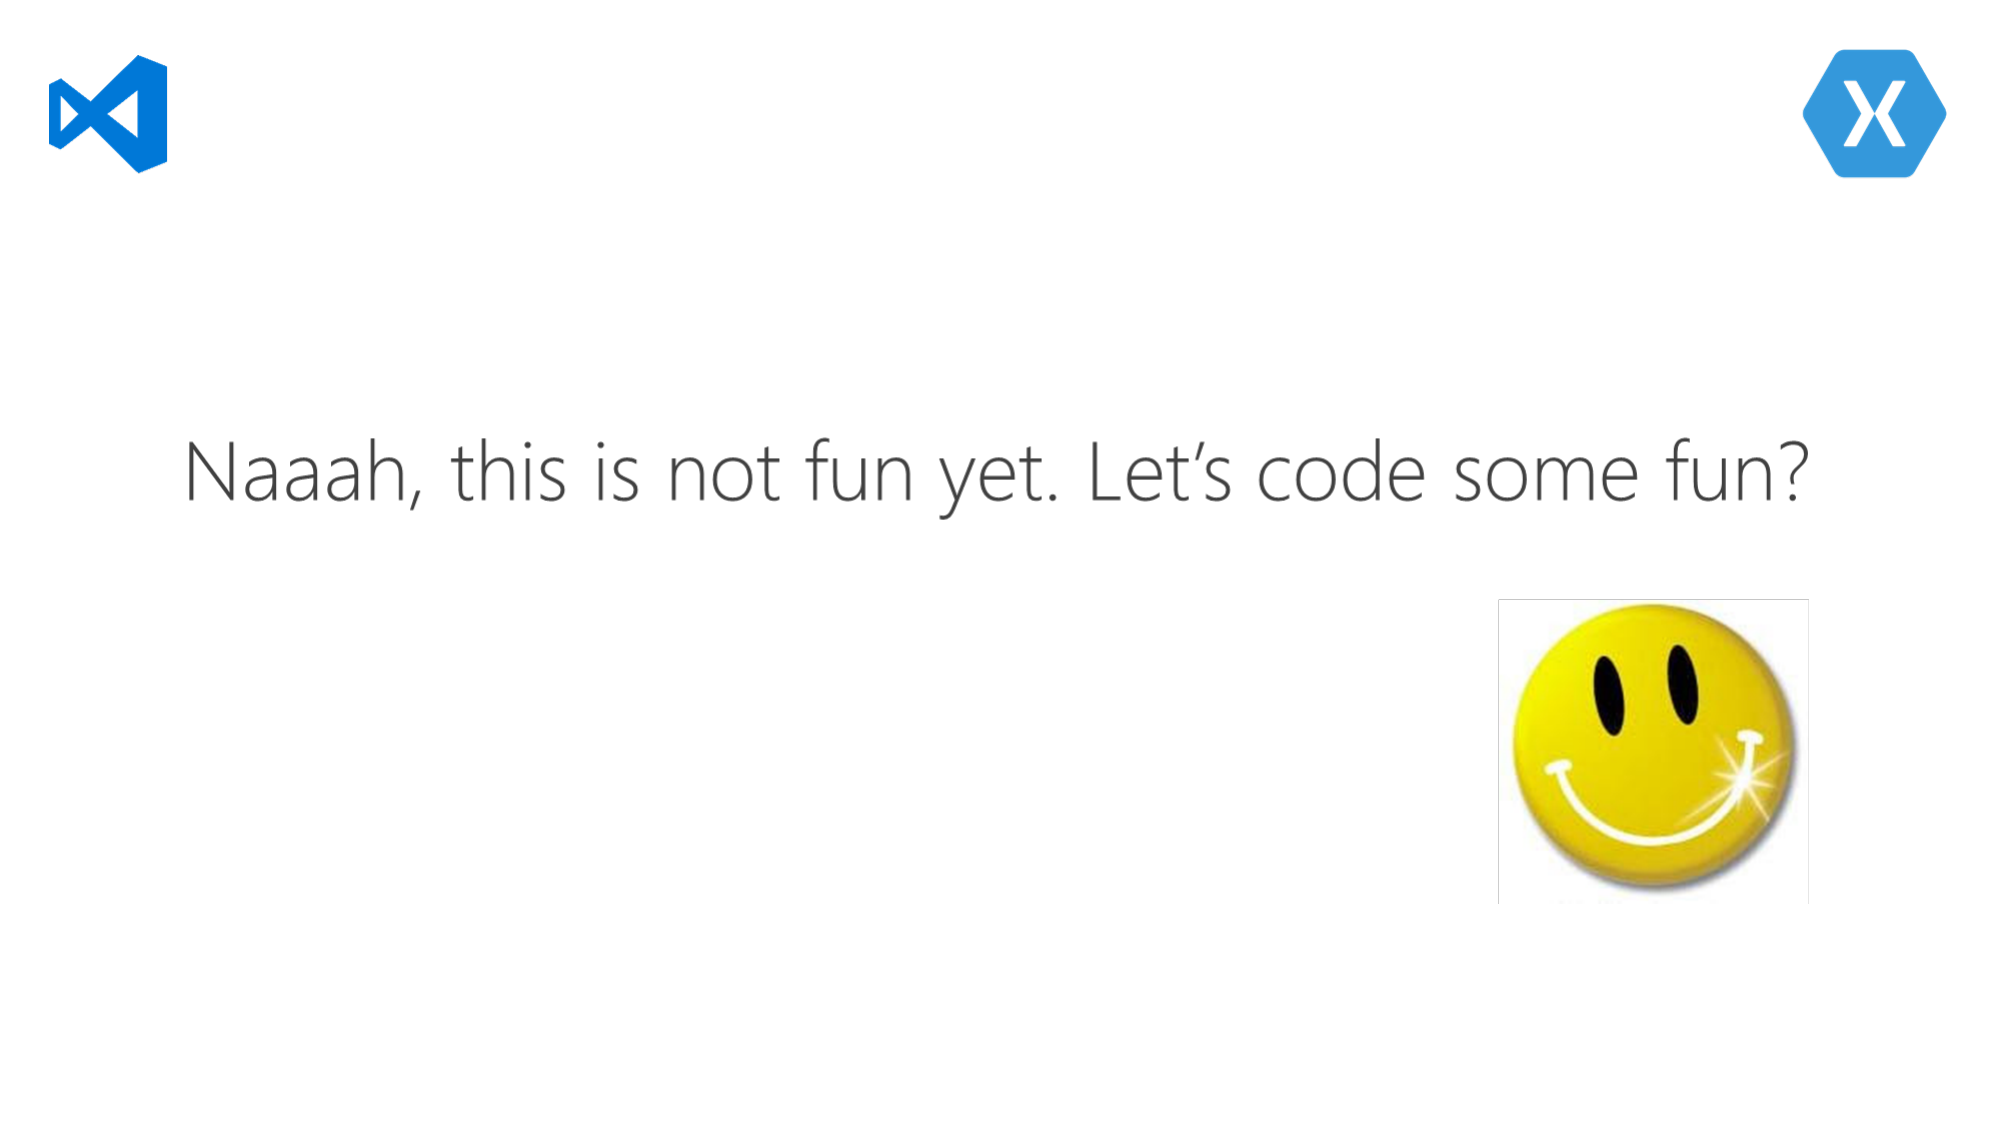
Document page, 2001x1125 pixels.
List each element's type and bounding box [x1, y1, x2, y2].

picture [49, 0, 2000, 905]
